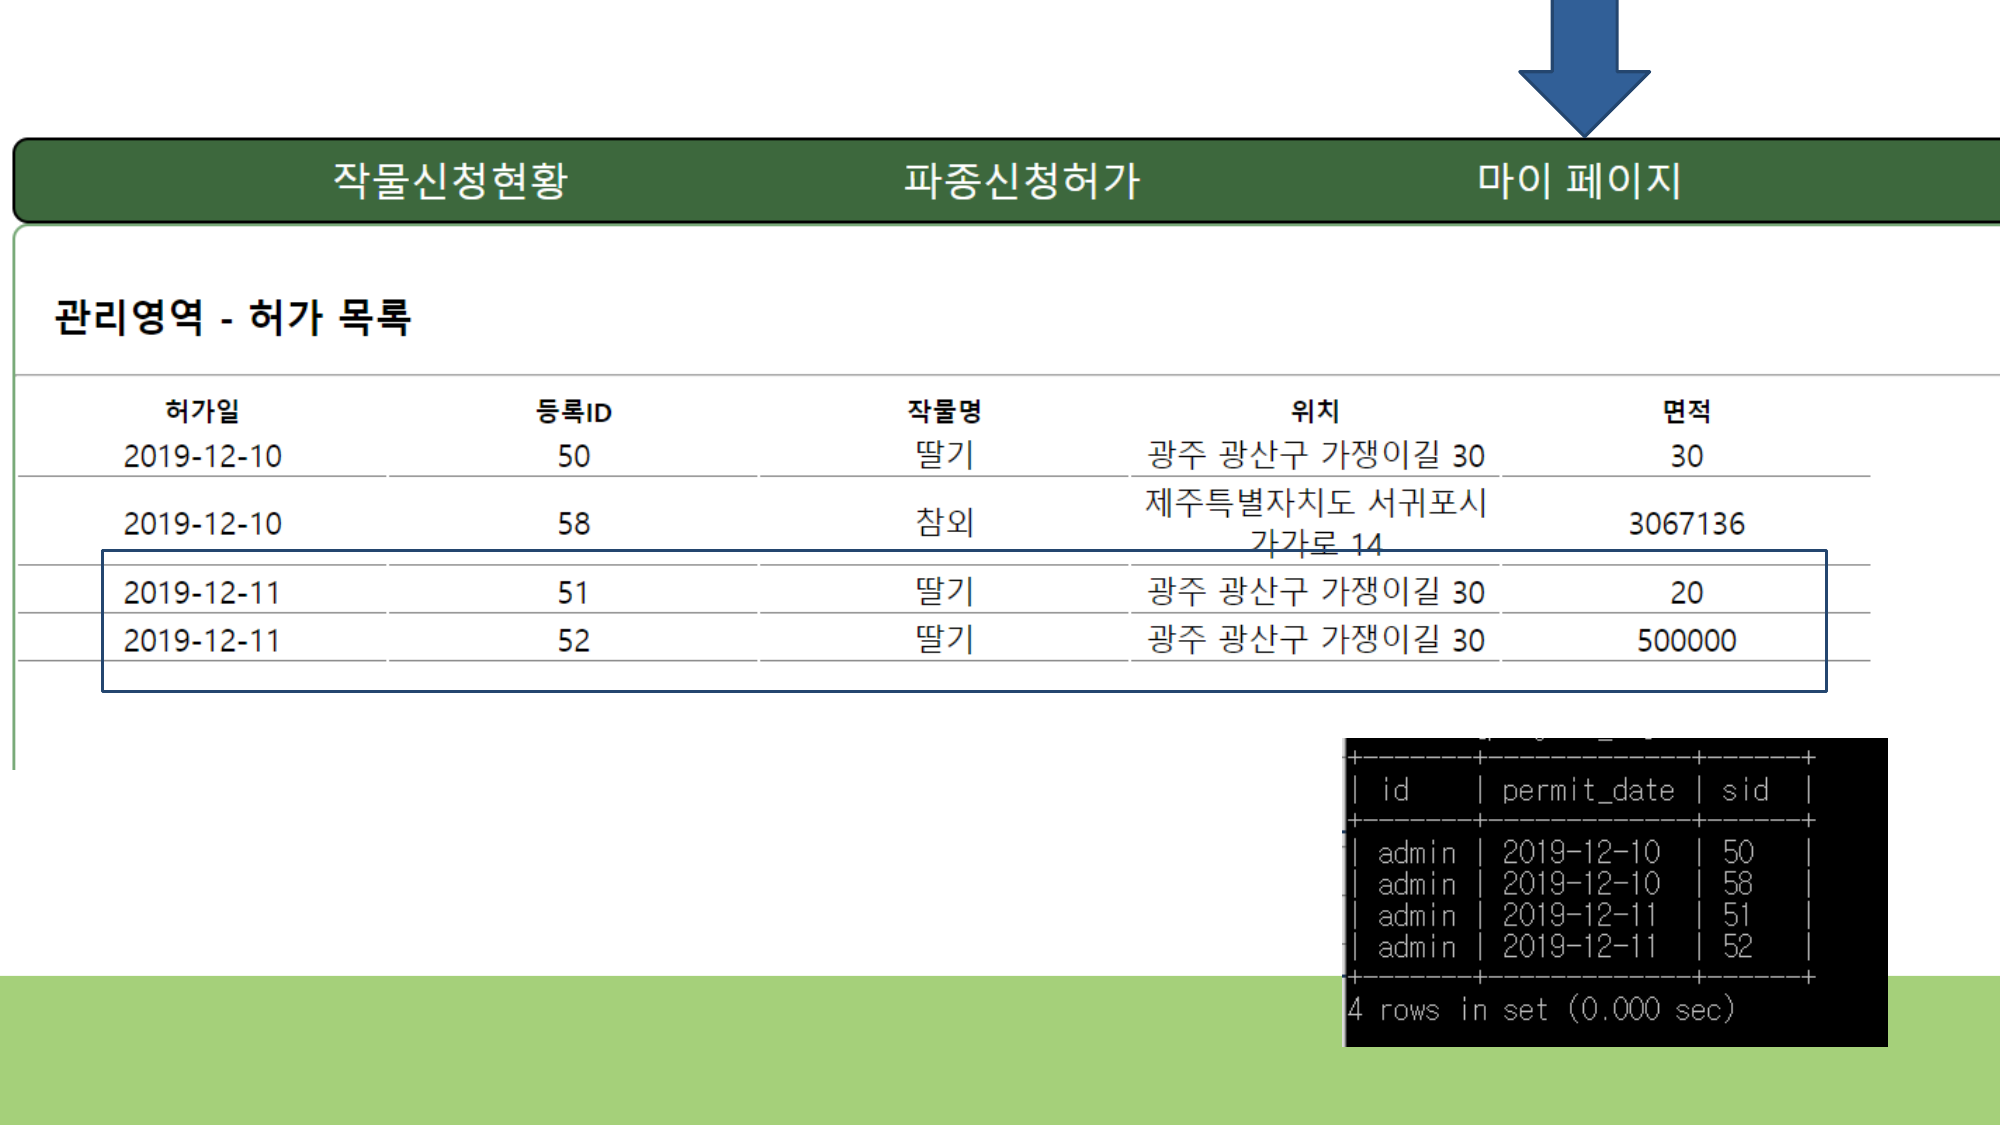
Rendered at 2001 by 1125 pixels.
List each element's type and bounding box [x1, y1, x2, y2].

text_box [0, 974, 2000, 1125]
text_box [1518, 0, 1652, 117]
picture [0, 117, 2000, 1048]
